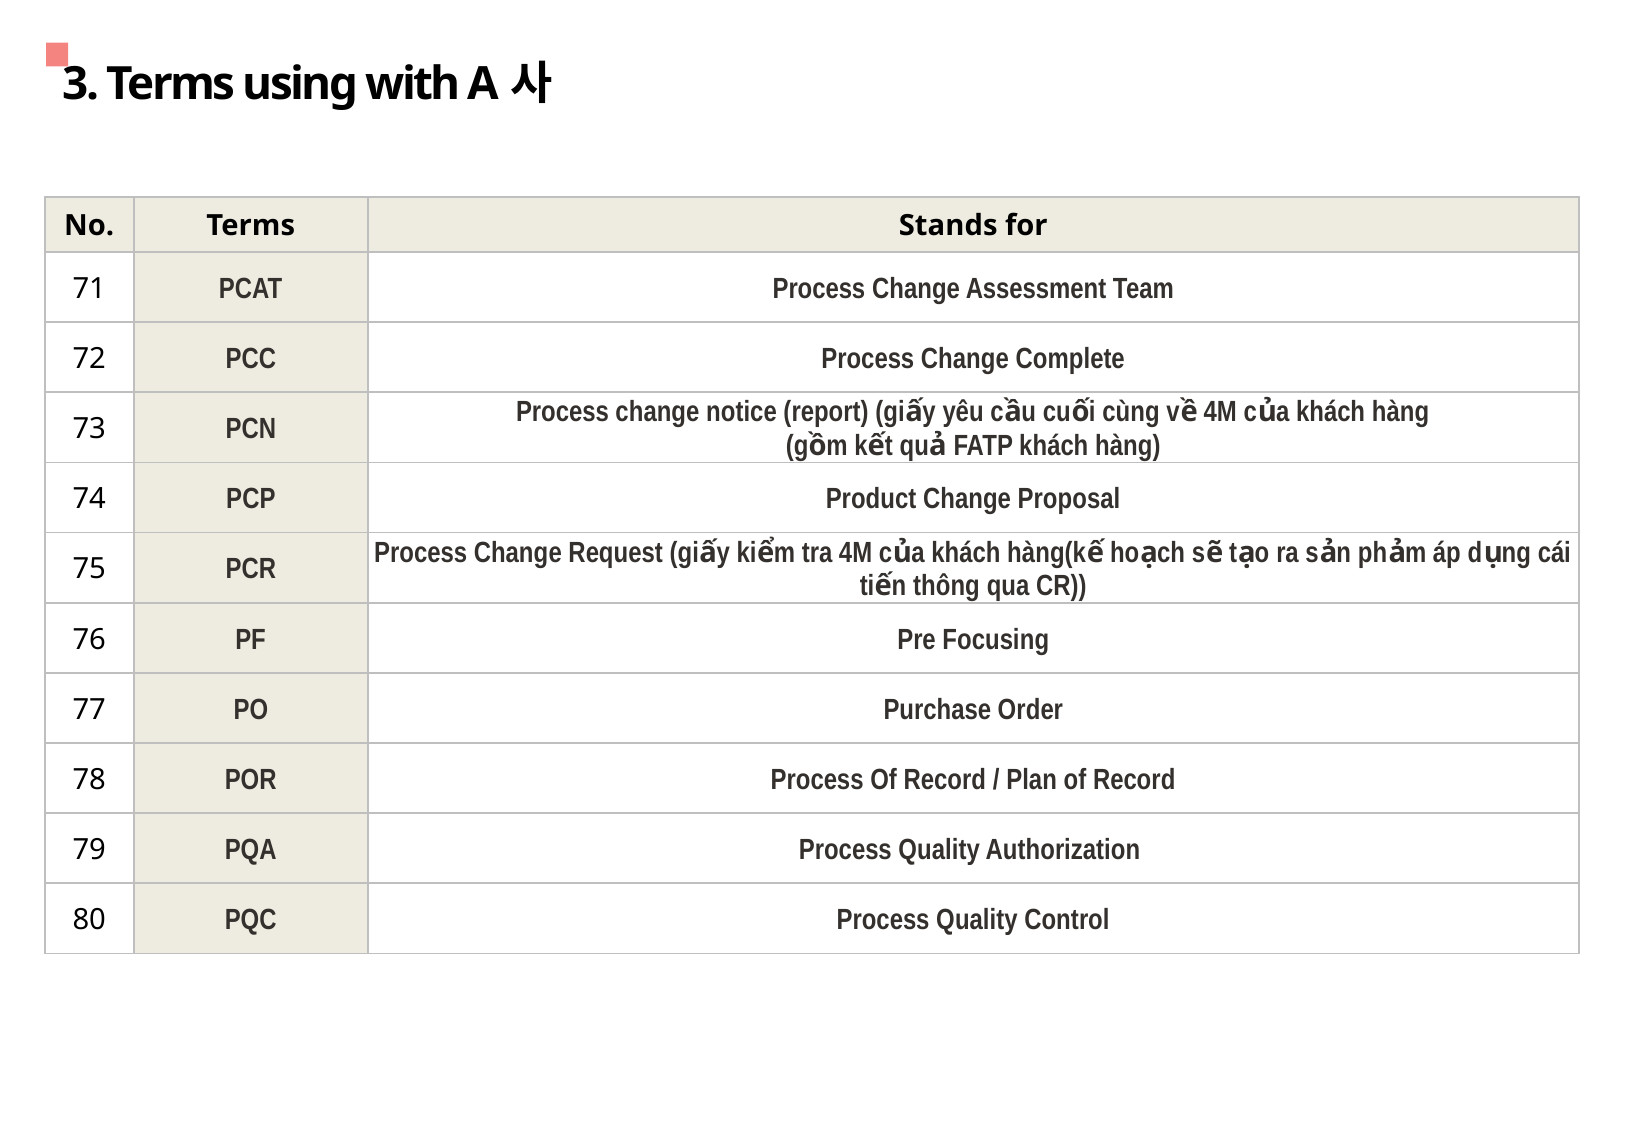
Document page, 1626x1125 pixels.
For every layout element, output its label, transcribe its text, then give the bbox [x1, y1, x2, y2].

table_cell Process change notice (report) (giấy yêu cầu cuối cùng về 4M của khách hàng (gồm kết quả FATP khách hàng) [369, 393, 1578, 462]
table_cell Process Change Assessment Team [369, 253, 1578, 321]
table_cell 72 [46, 323, 133, 391]
table_header No. [46, 198, 133, 251]
table_cell PCP [135, 463, 367, 532]
table_cell Purchase Order [369, 674, 1578, 742]
table_cell 79 [46, 814, 133, 882]
table_cell PCC [135, 323, 367, 391]
table_header Stands for [369, 198, 1578, 251]
table_cell PCN [135, 393, 367, 462]
text_box 3. Terms using with A사 [48, 19, 568, 117]
table_cell 77 [46, 674, 133, 742]
table_cell PCR [135, 533, 367, 602]
table_cell Process Quality Authorization [369, 814, 1578, 882]
table_cell Pre Focusing [369, 604, 1578, 672]
table_cell 78 [46, 744, 133, 812]
table_cell 73 [46, 393, 133, 462]
table_cell 71 [46, 253, 133, 321]
table_cell Process Of Record / Plan of Record [369, 744, 1578, 812]
table_cell Product Change Proposal [369, 463, 1578, 532]
table_cell 76 [46, 604, 133, 672]
table_cell 74 [46, 463, 133, 532]
table_cell PQA [135, 814, 367, 882]
table_cell 75 [46, 533, 133, 602]
table_cell POR [135, 744, 367, 812]
table_header Terms [135, 198, 367, 251]
table_cell Process Change Request (giấy kiểm tra 4M của khách hàng(kế hoạch sẽ tạo ra sản phảm áp dụng cái tiến thông qua CR)) [369, 533, 1578, 602]
table_cell 80 [46, 884, 133, 953]
table_cell PQC [135, 884, 367, 953]
table_cell PO [135, 674, 367, 742]
table_cell PCAT [135, 253, 367, 321]
table_cell PF [135, 604, 367, 672]
table_cell Process Quality Control [369, 884, 1578, 953]
text_box [57, 45, 758, 138]
table_cell Process Change Complete [369, 323, 1578, 391]
